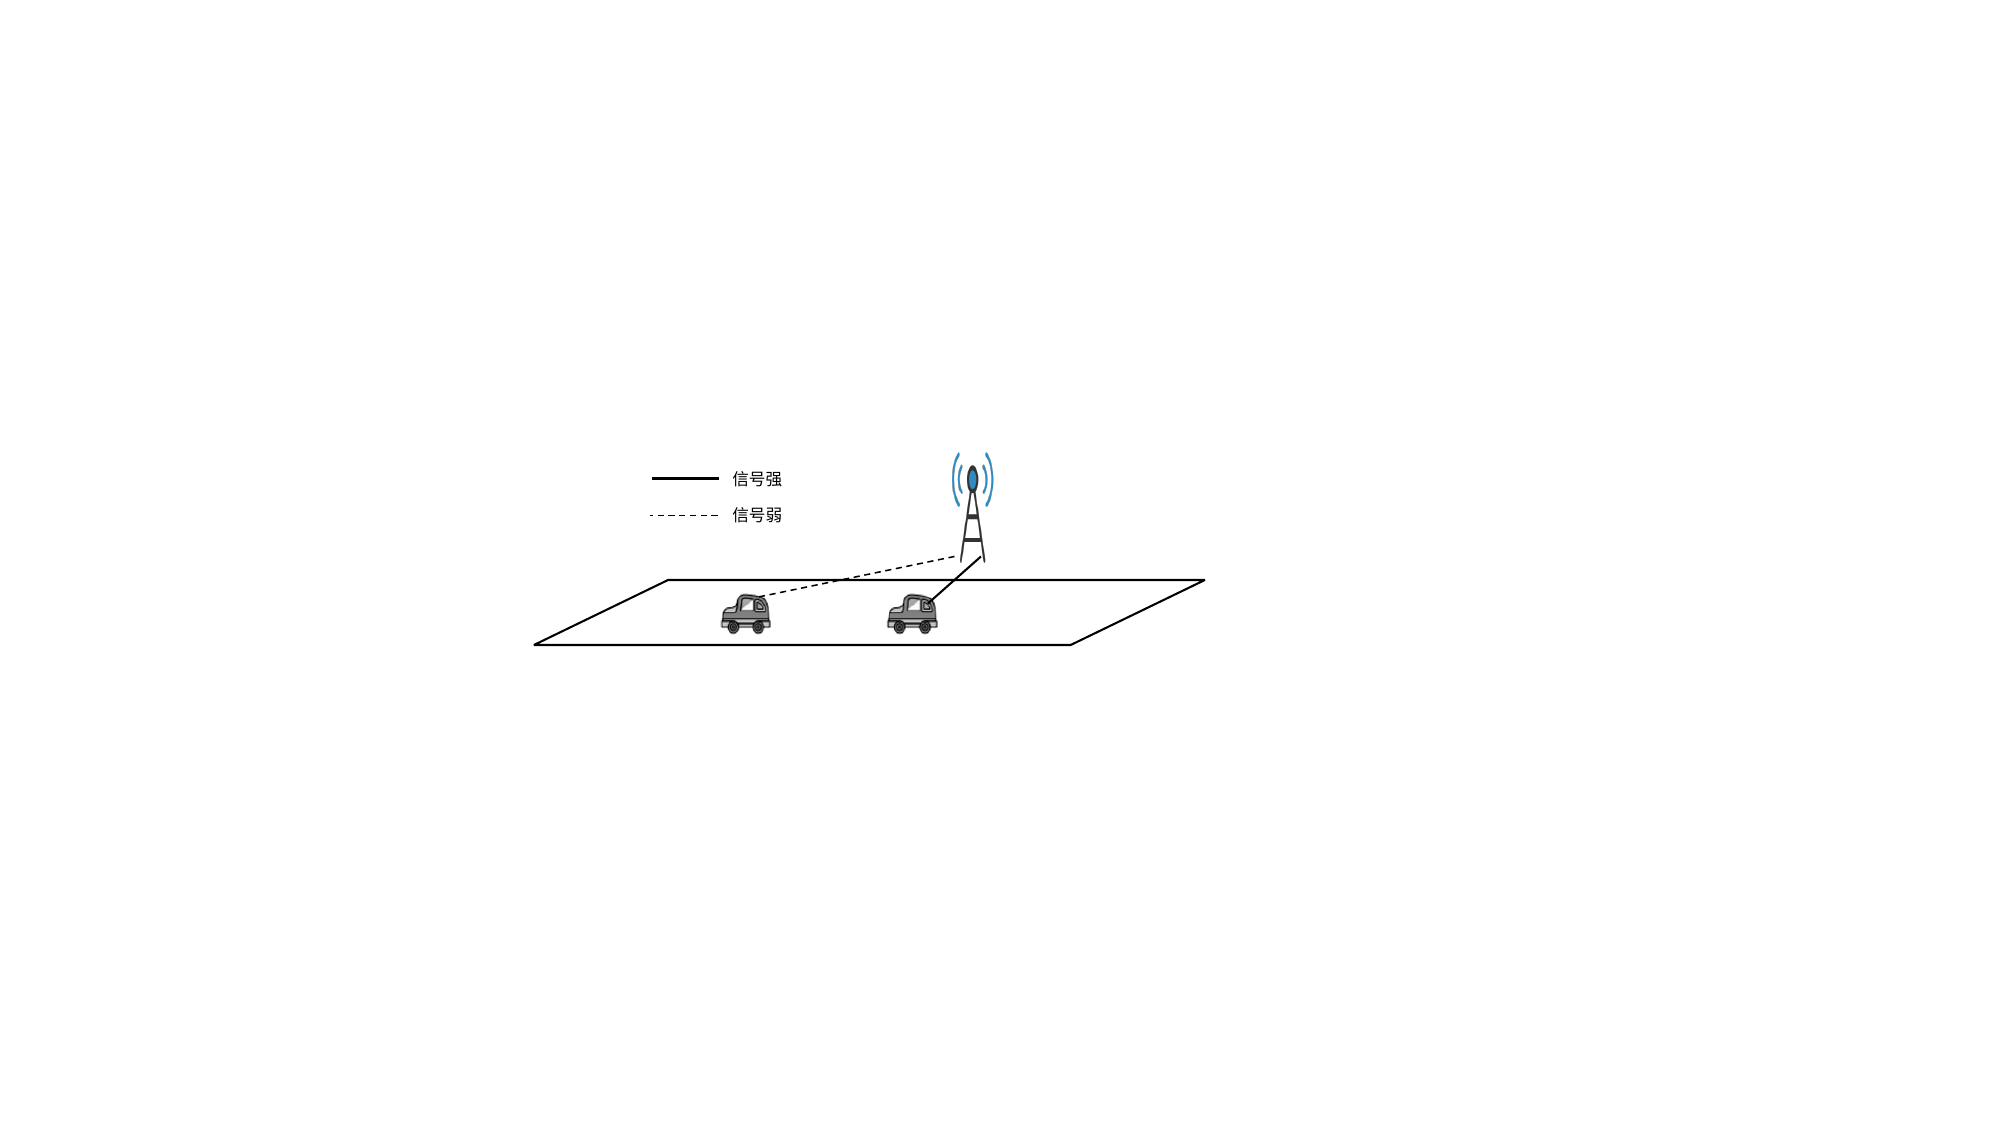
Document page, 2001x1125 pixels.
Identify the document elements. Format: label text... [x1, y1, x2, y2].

text_box 信号强 [717, 460, 846, 496]
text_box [756, 556, 927, 598]
text_box 信号弱 [717, 497, 846, 533]
picture [935, 413, 1010, 601]
picture [869, 598, 949, 642]
picture [703, 583, 782, 642]
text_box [927, 556, 981, 604]
text_box [533, 578, 1206, 647]
